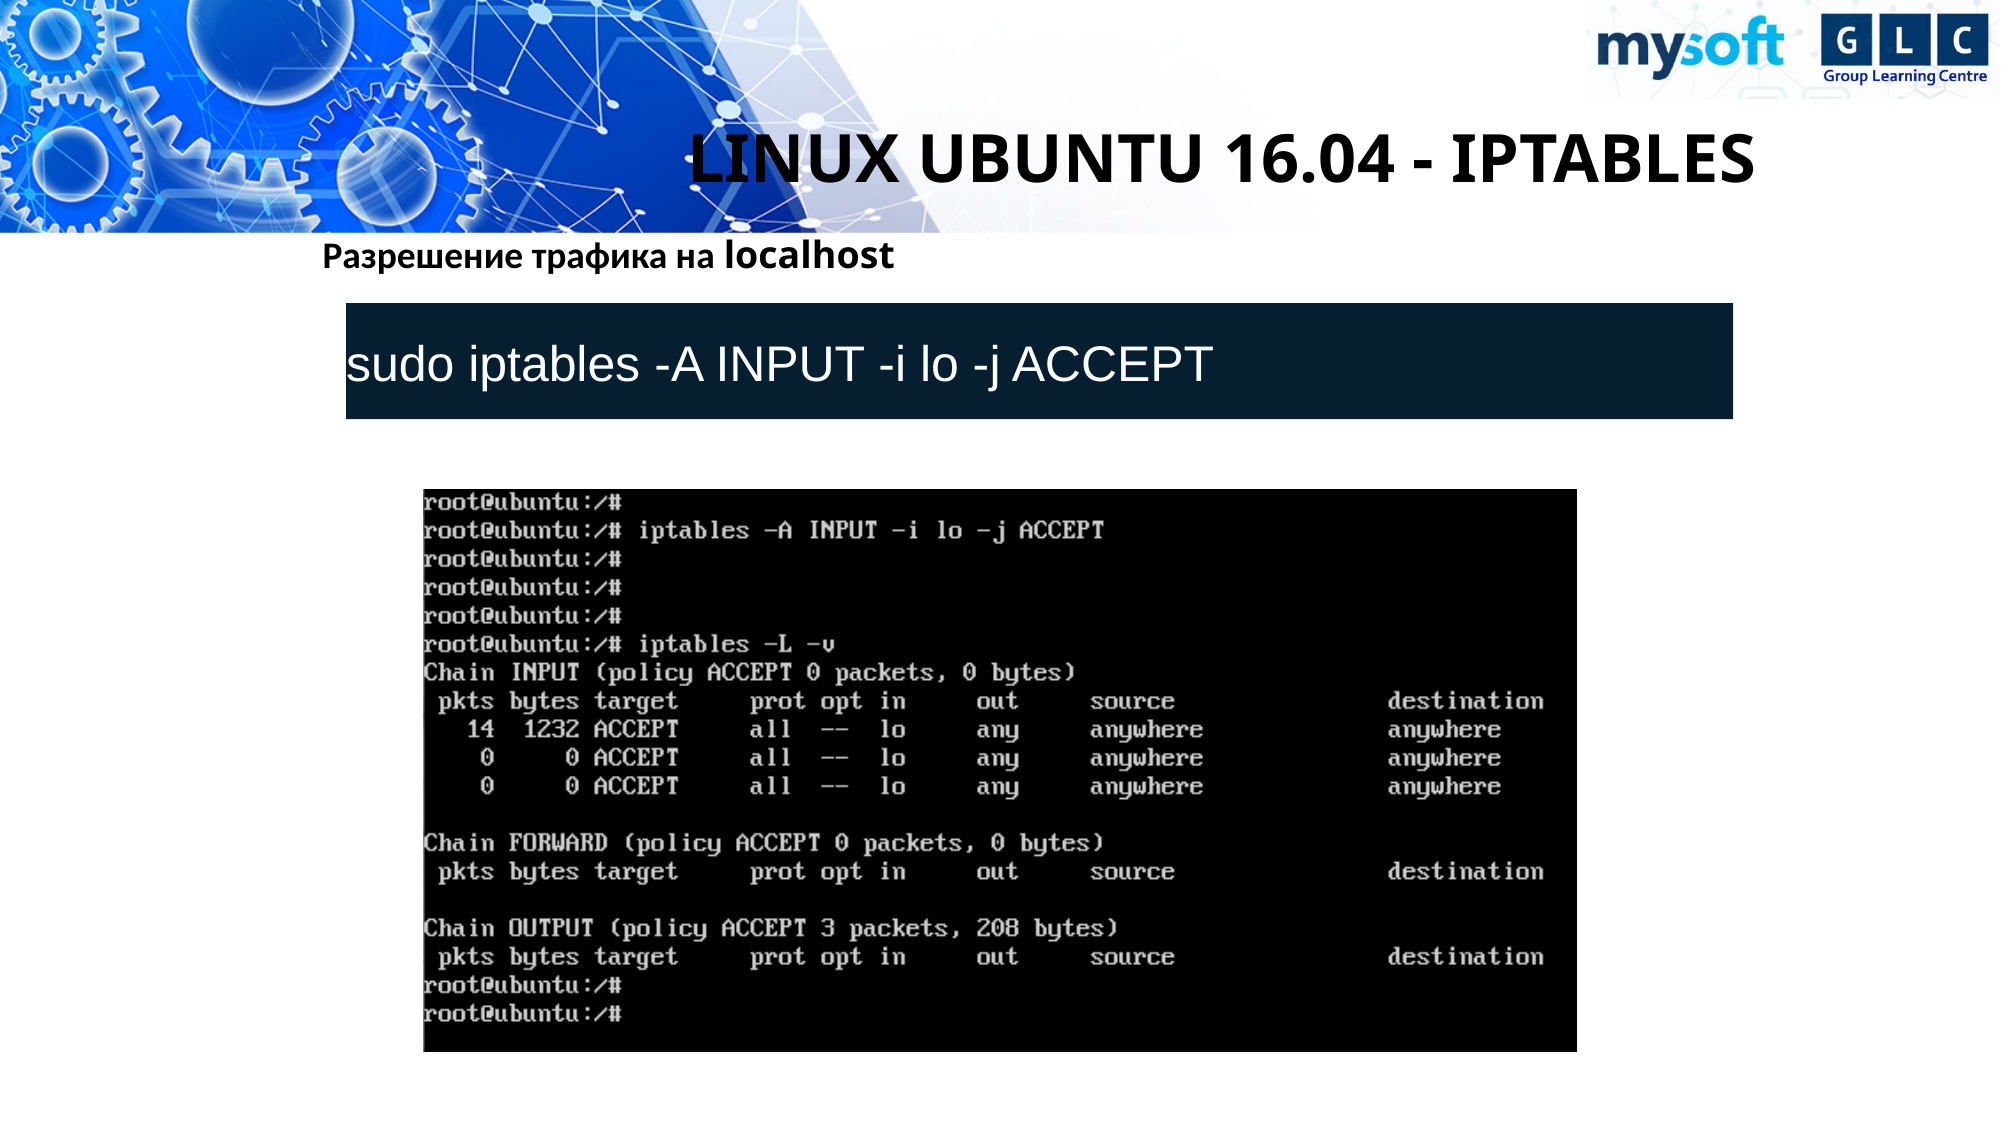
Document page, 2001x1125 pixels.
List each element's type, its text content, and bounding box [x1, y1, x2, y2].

text_box LINUX UBUNTU 16.04 - IPTABLES [672, 108, 1781, 204]
text_box sudo iptables -A INPUT -i lo -j ACCEPT [346, 303, 1734, 420]
text_box Разрешение трафика на localhost [307, 223, 910, 283]
picture [0, 0, 2001, 1125]
